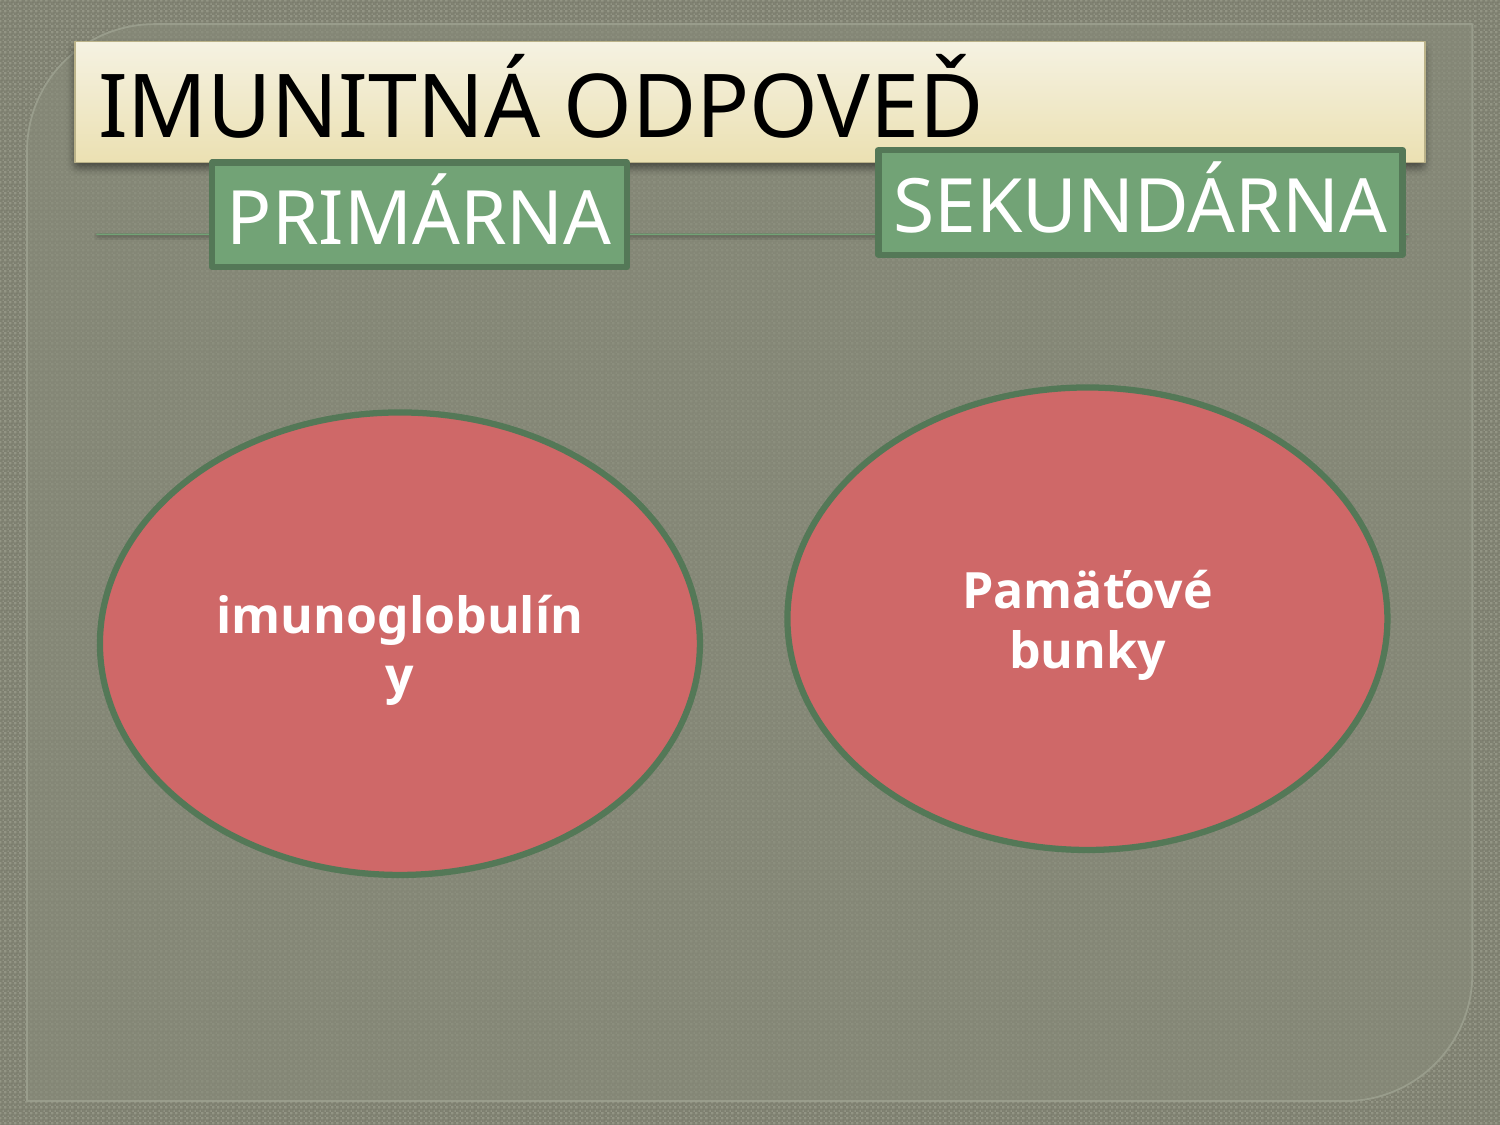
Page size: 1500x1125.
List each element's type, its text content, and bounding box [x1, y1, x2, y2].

text_box PRIMÁRNA [209, 159, 630, 270]
text_box Pamäťové bunky [784, 384, 1391, 854]
text_box imunoglobulíny [96, 409, 704, 879]
text_box IMUNITNÁ ODPOVEĎ [74, 41, 1426, 163]
text_box SEKUNDÁRNA [875, 147, 1406, 258]
